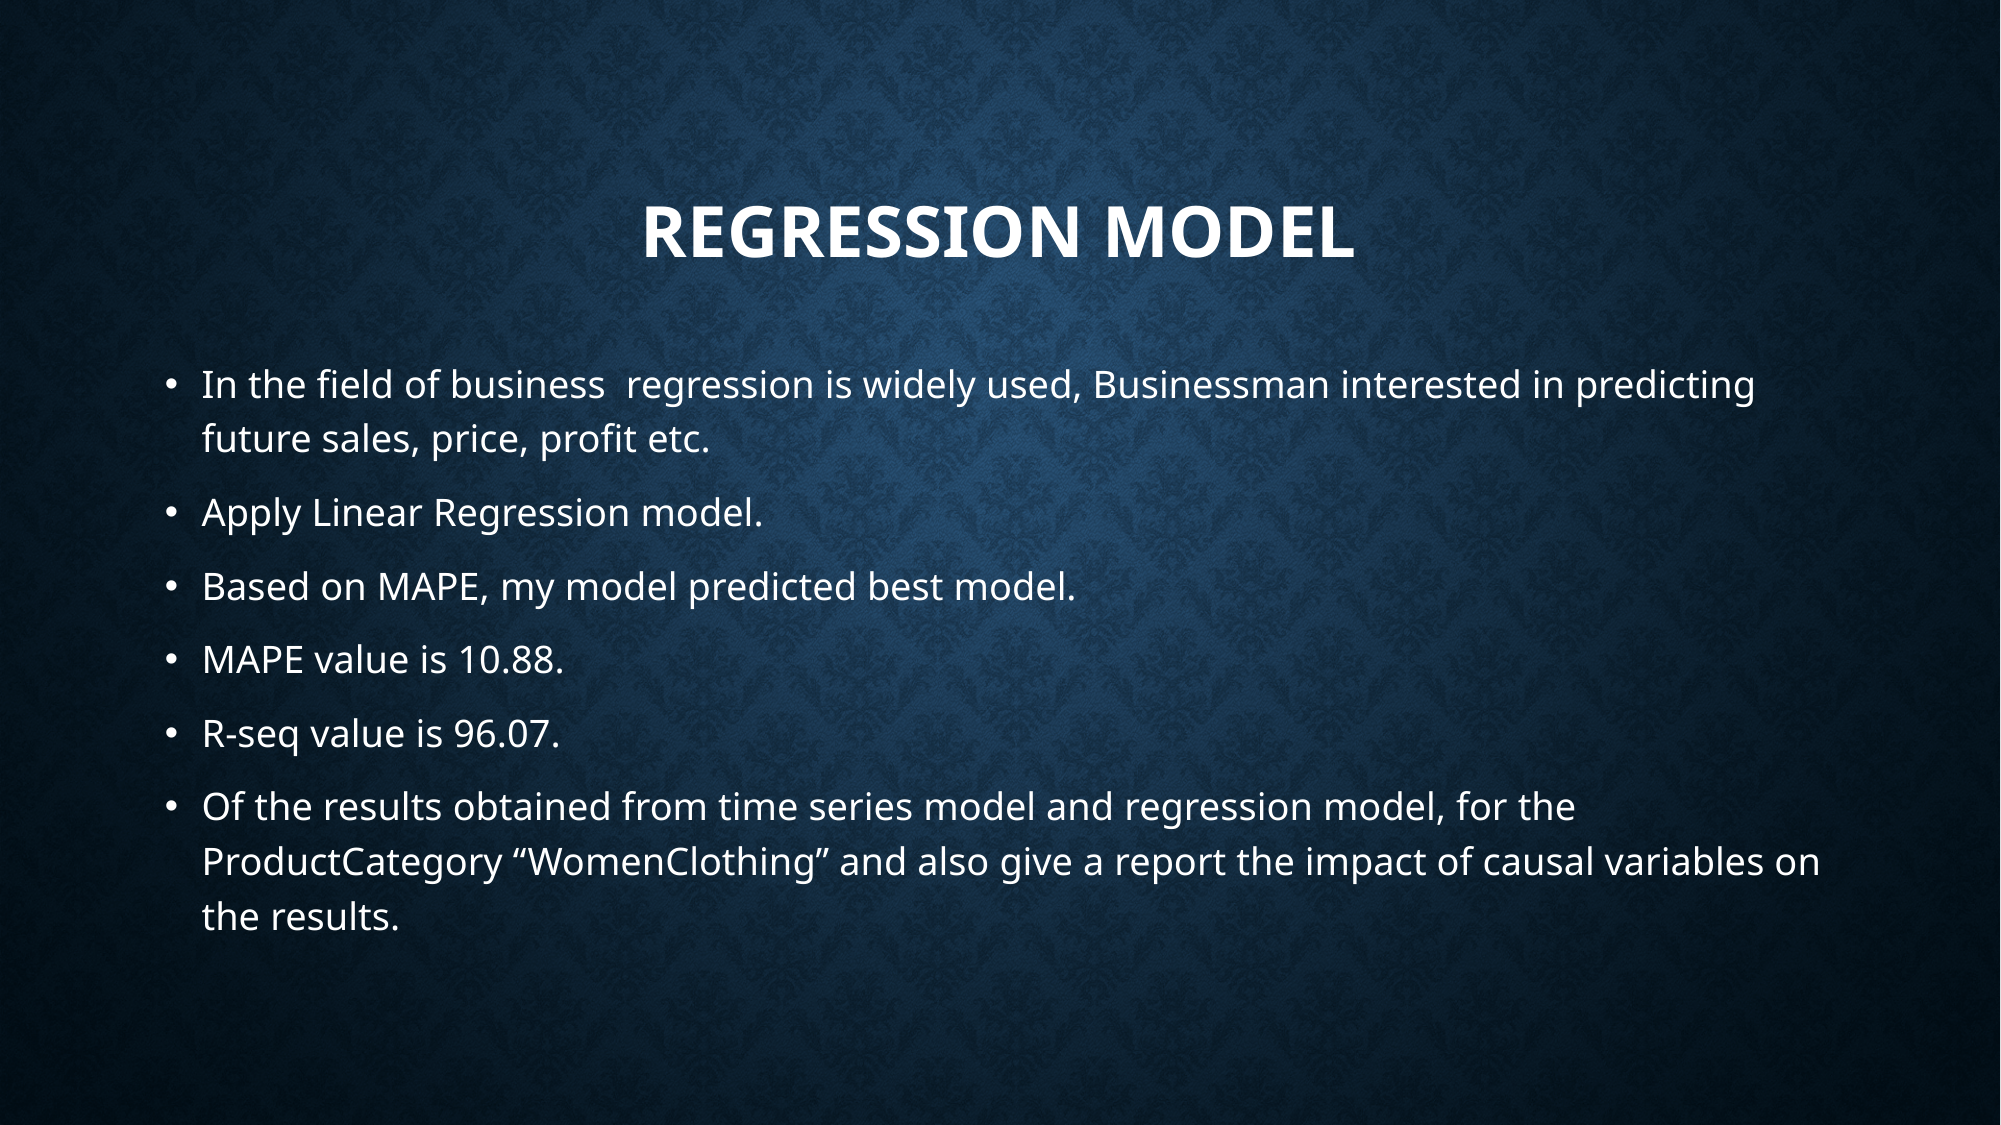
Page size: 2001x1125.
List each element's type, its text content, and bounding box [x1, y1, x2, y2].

title Regression model [149, 126, 1849, 343]
list In the field of business regression is widely used, Businessman interested in predicting future sales, price, profit etc. Apply Linear Regression model. Based on MAPE, my model predicted best model. MAPE value is 10.88. R-seq value is 96.07. Of the results obtained from time series model and regression model, for the ProductCategory “WomenClothing” and also give a report the impact of causal variables on the results. [149, 343, 1849, 950]
